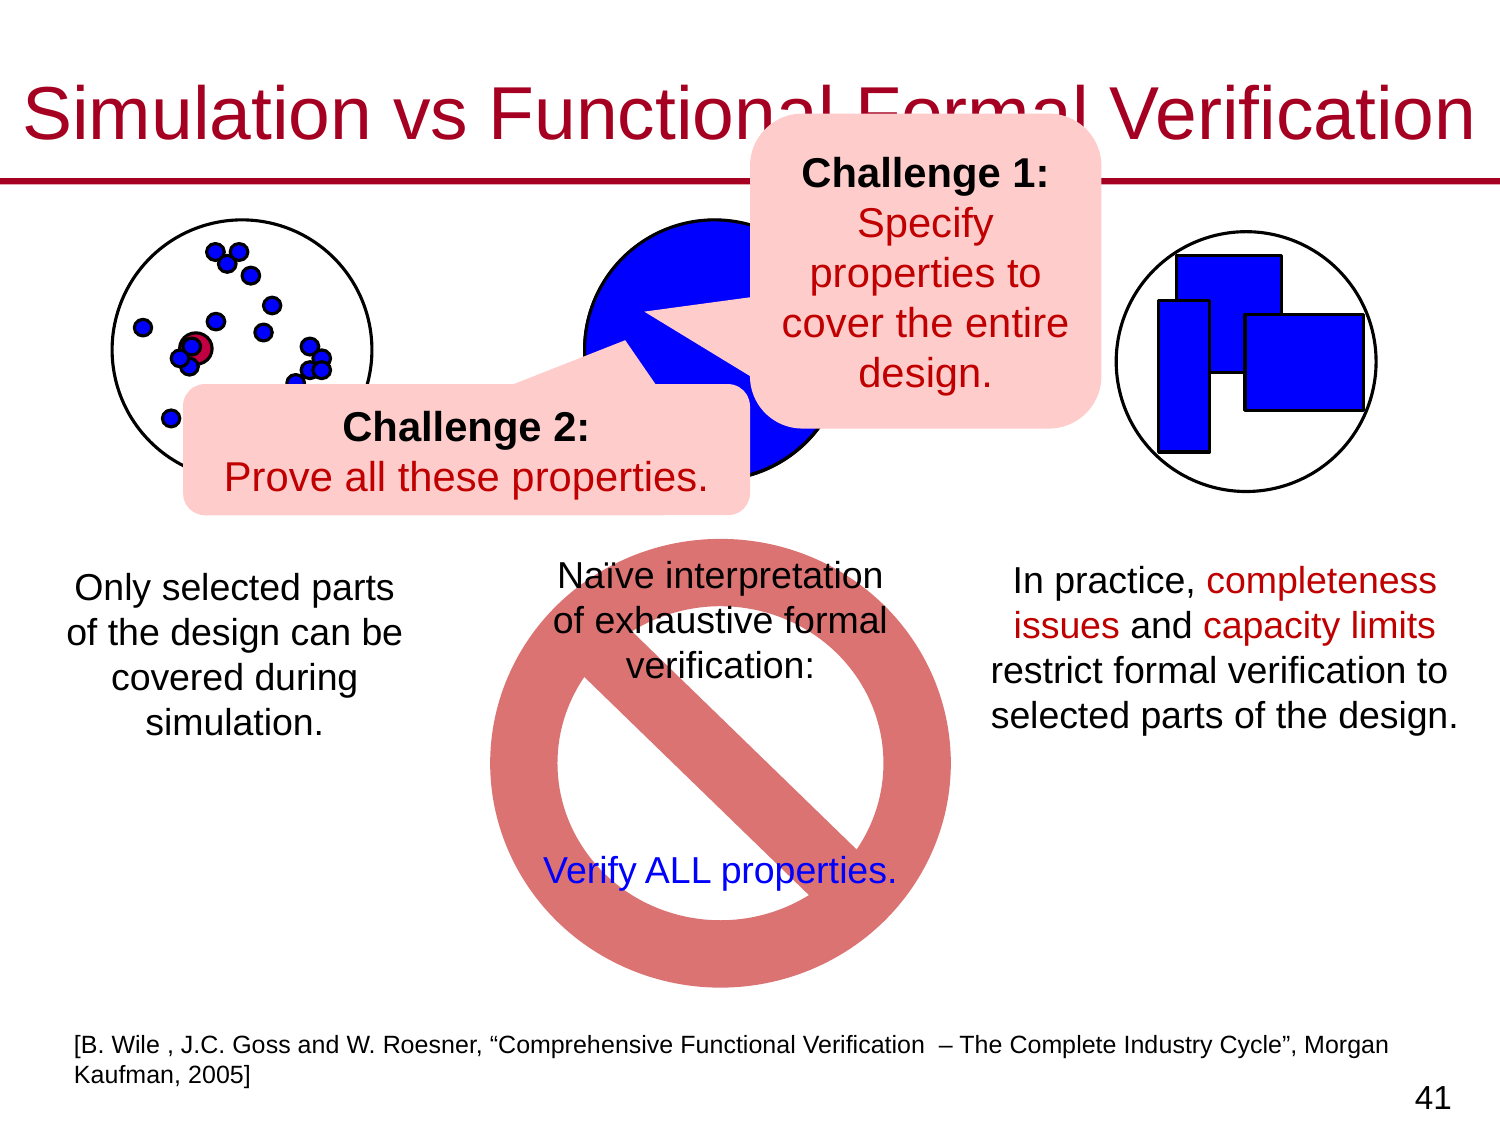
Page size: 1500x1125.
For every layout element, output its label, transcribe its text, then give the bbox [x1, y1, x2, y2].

text_box [254, 324, 273, 341]
text_box In practice, completeness issues and capacity limits restrict formal verification to selected parts of the design. [986, 555, 1464, 983]
text_box [134, 319, 152, 336]
text_box [218, 255, 237, 273]
text_box [112, 219, 372, 466]
text_box [162, 409, 180, 427]
text_box Only selected parts of the design can be covered during simulation. [58, 562, 411, 908]
text_box [263, 297, 281, 314]
text_box [904, 627, 951, 899]
text_box [242, 267, 260, 285]
text_box Challenge 2: Prove all these properties. [183, 358, 751, 516]
text_box [230, 243, 248, 261]
text_box [648, 538, 793, 550]
text_box Verify ALL properties. [537, 845, 904, 976]
text_box [301, 361, 315, 379]
text_box [180, 358, 199, 376]
text_box [490, 627, 537, 899]
text_box [312, 361, 331, 379]
text_box [286, 374, 305, 384]
text_box Naïve interpretation of exhaustive formal verification: [537, 550, 904, 845]
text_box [1115, 231, 1377, 492]
text_box [207, 313, 225, 330]
title Simulation vs Functional Formal Verification [0, 44, 1500, 175]
text_box [312, 349, 331, 364]
text_box [182, 338, 201, 356]
text_box [171, 349, 189, 367]
text_box [647, 976, 794, 988]
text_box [584, 220, 845, 481]
list [B. Wile , J.C. Goss and W. Roesner, “Comprehensive Functional Verification – The Complete Industry Cycle”, Morgan Kaufman, 2005] [58, 1021, 1442, 1096]
text_box [206, 243, 225, 261]
text_box Challenge 1: Specify properties to cover the entire design. [750, 113, 1102, 429]
text_box [301, 338, 319, 356]
text_box [179, 332, 213, 365]
